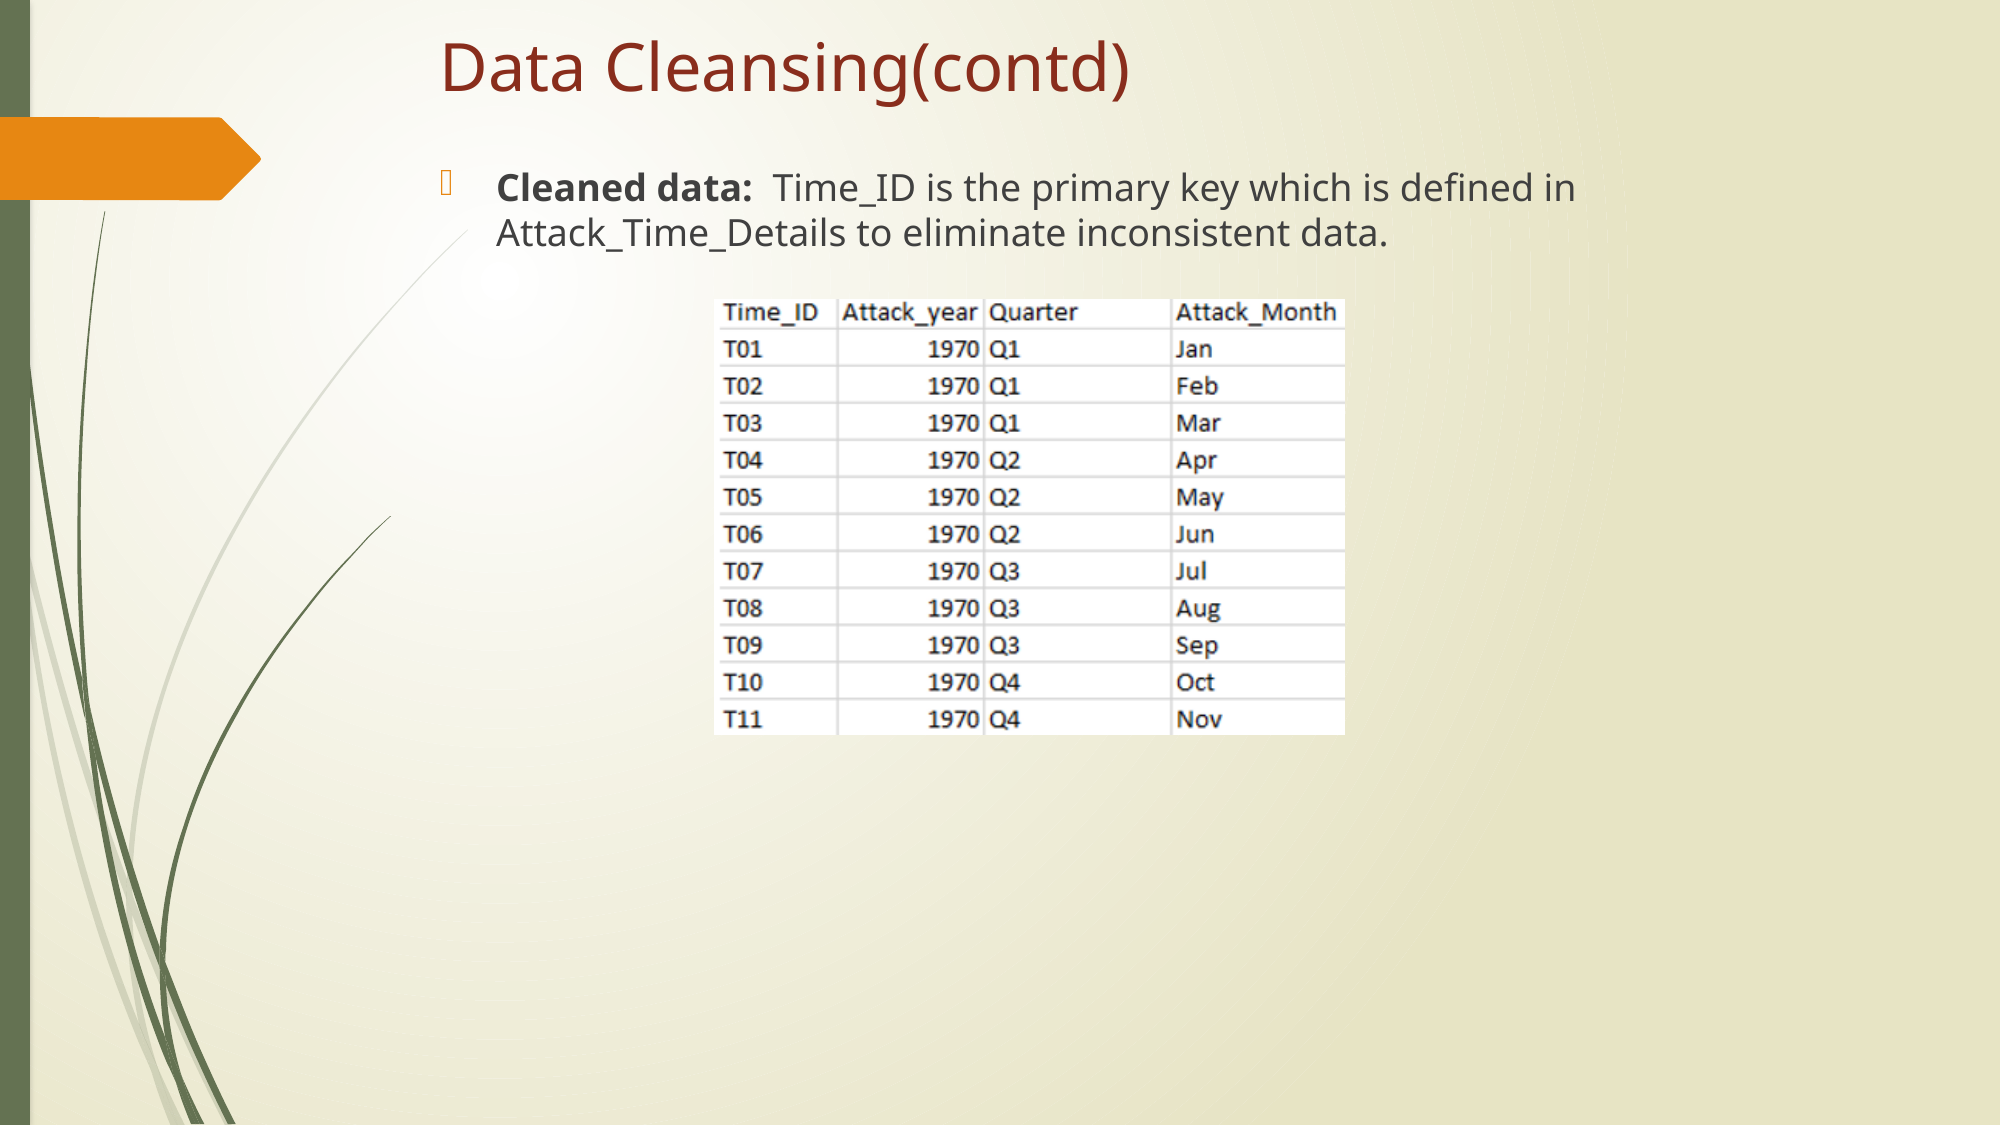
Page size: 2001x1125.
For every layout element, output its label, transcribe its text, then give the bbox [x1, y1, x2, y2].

picture [714, 299, 1345, 735]
list Cleaned data: Time_ID is the primary key which is defined in Attack_Time_Details to eliminate inconsistent data. [424, 156, 1888, 970]
title Data Cleansing(contd) [424, 17, 1491, 156]
